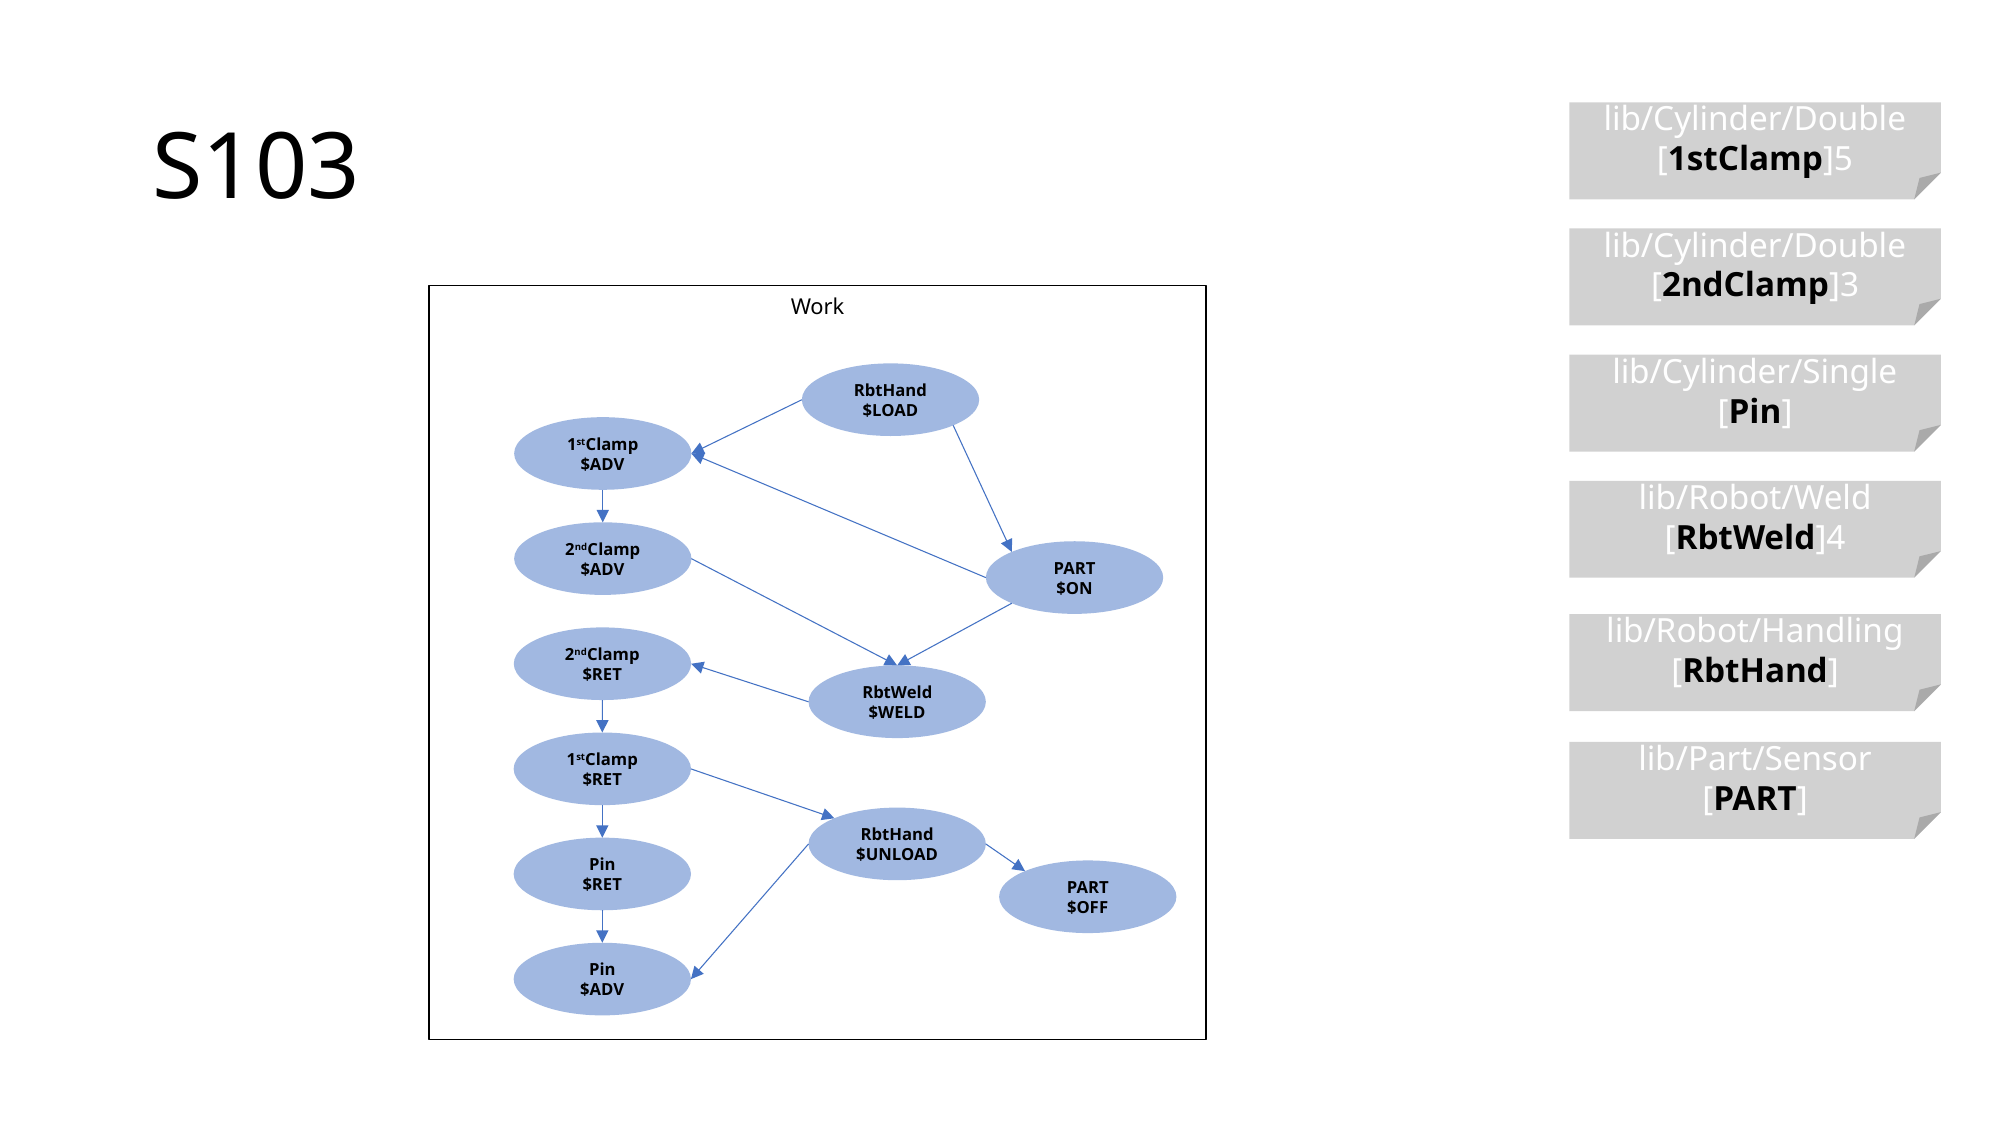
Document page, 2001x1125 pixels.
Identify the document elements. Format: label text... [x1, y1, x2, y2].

text_box lib/Cylinder/Double [2ndClamp]3 [1569, 228, 1941, 326]
text_box lib/Robot/Weld [RbtWeld]4 [1569, 480, 1941, 578]
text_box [428, 285, 1207, 1040]
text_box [985, 843, 1025, 872]
text_box lib/Cylinder/Double [1stClamp]5 [1569, 102, 1941, 200]
text_box lib/Part/Sensor [PART] [1569, 741, 1941, 839]
title S103 [137, 59, 1863, 278]
text_box lib/Cylinder/Single [Pin] [1569, 354, 1941, 452]
text_box lib/Robot/Handling [RbtHand] [1569, 614, 1941, 712]
